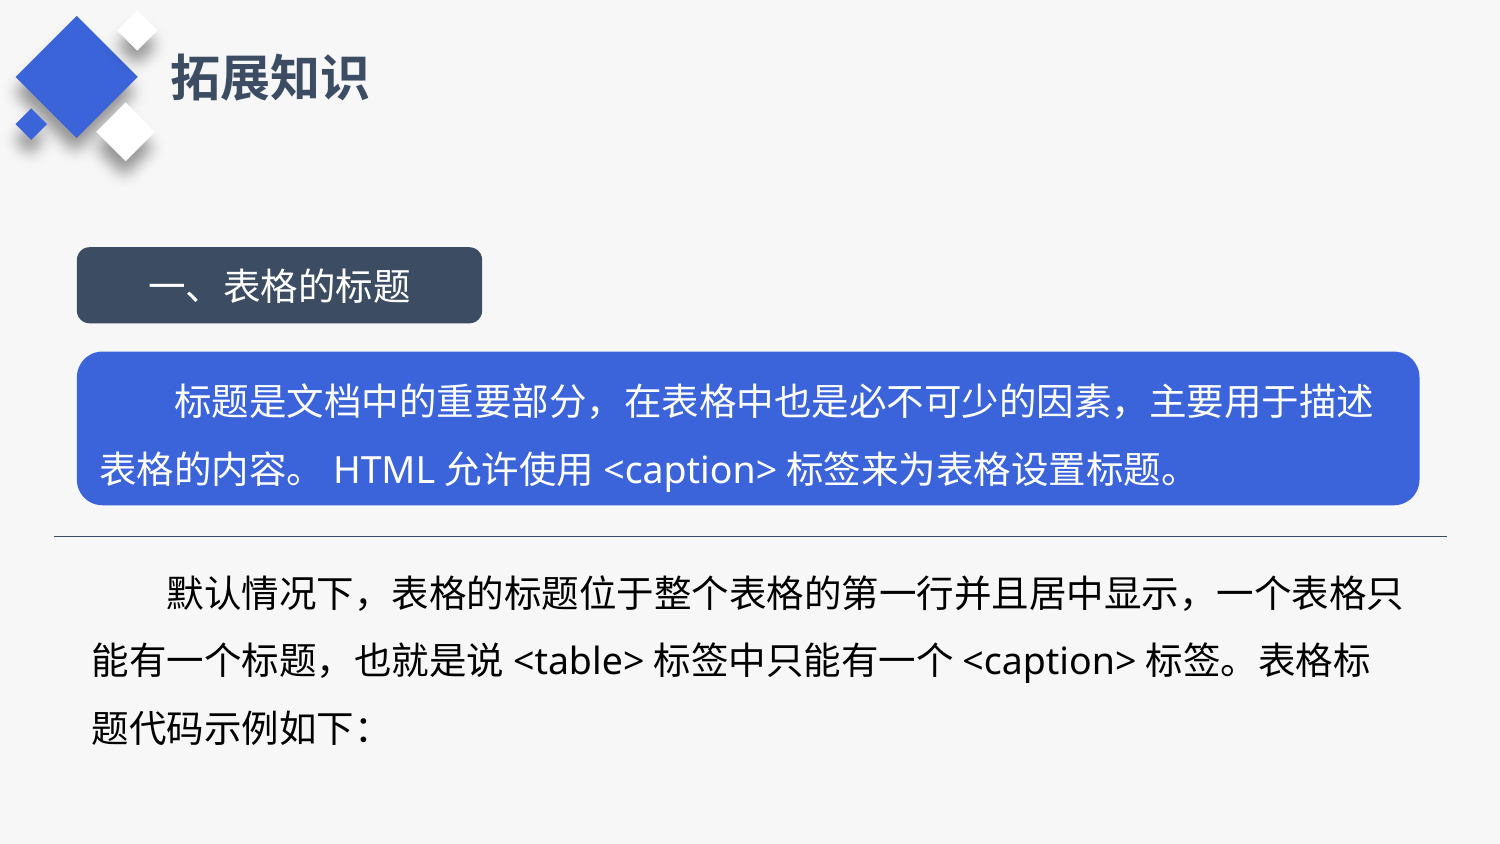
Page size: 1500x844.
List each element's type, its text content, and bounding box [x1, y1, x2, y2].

text_box [115, 8, 159, 53]
text_box 拓展知识 [155, 39, 386, 114]
text_box [13, 106, 49, 142]
text_box 一、表格的标题 [75, 246, 484, 325]
text_box 标题是文档中的重要部分，在表格中也是必不可少的因素，主要用于描述表格的内容。HTML允许使用<caption>标签来为表格设置标题。 [75, 350, 1421, 507]
text_box [14, 14, 140, 140]
text_box 默认情况下，表格的标题位于整个表格的第一行并且居中显示，一个表格只能有一个标题，也就是说<table>标签中只能有一个<caption>标签。表格标题代码示例如下： [76, 539, 1420, 757]
text_box [94, 101, 157, 163]
